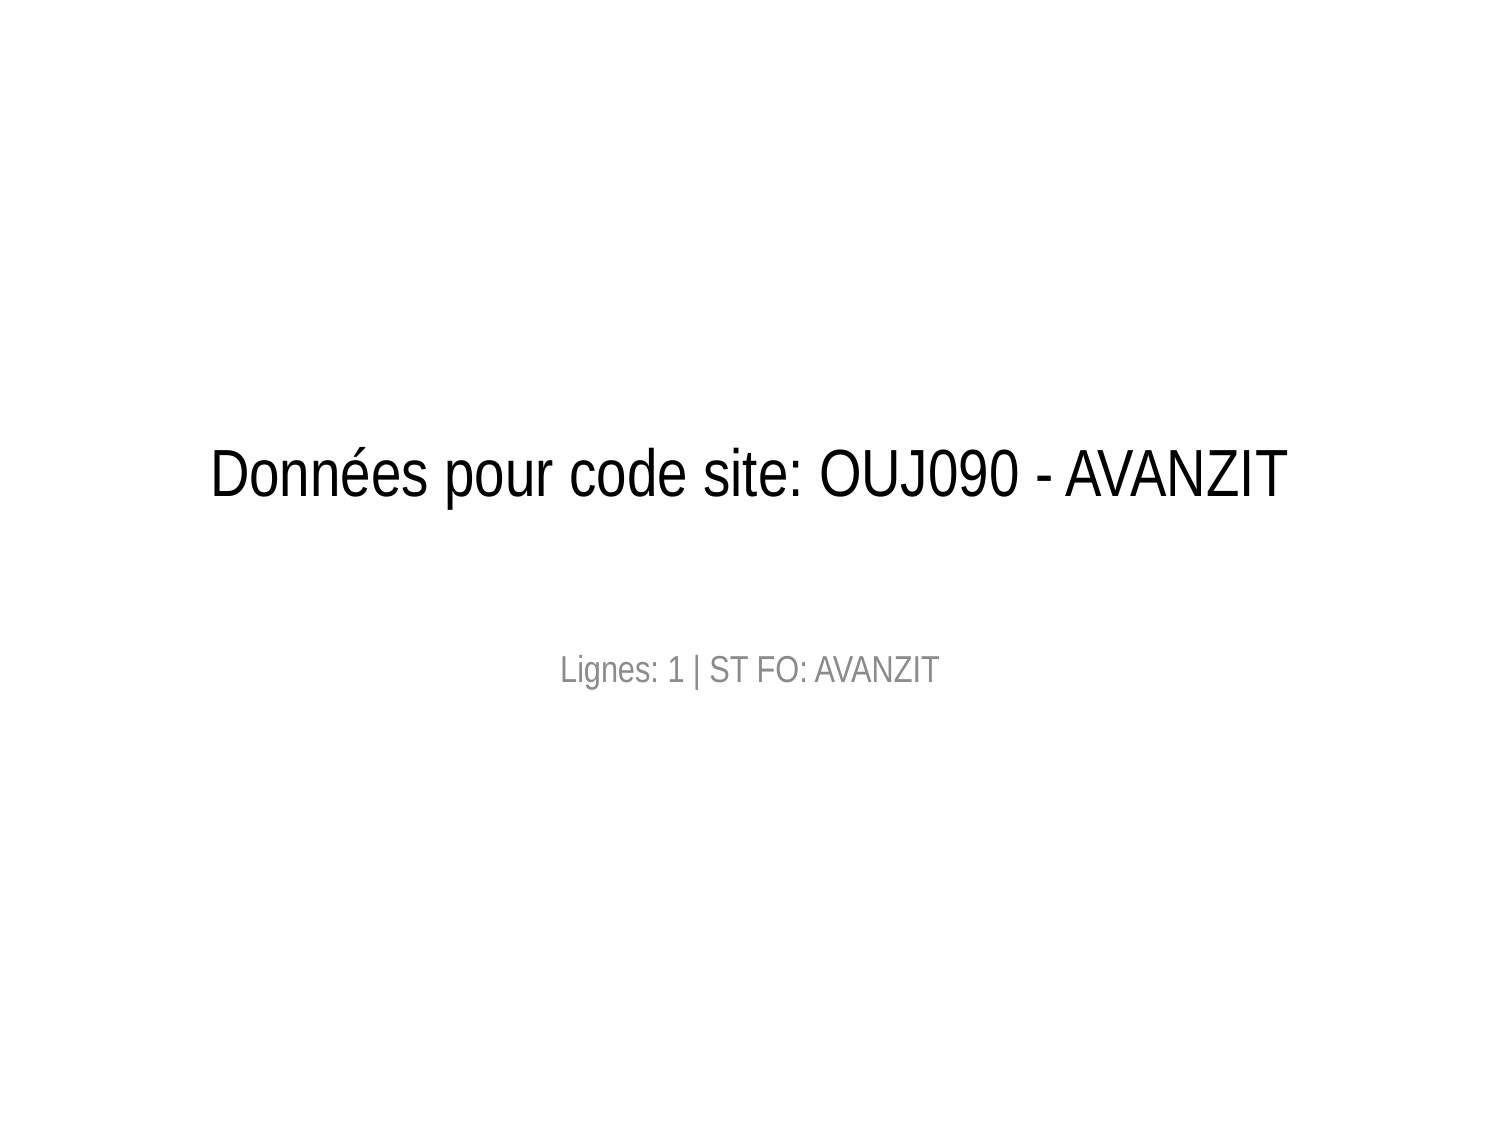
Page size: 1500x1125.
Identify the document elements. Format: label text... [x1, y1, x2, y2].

title Données pour code site: OUJ090 - AVANZIT [112, 349, 1388, 591]
subtitle Lignes: 1 | ST FO: AVANZIT [225, 637, 1275, 925]
